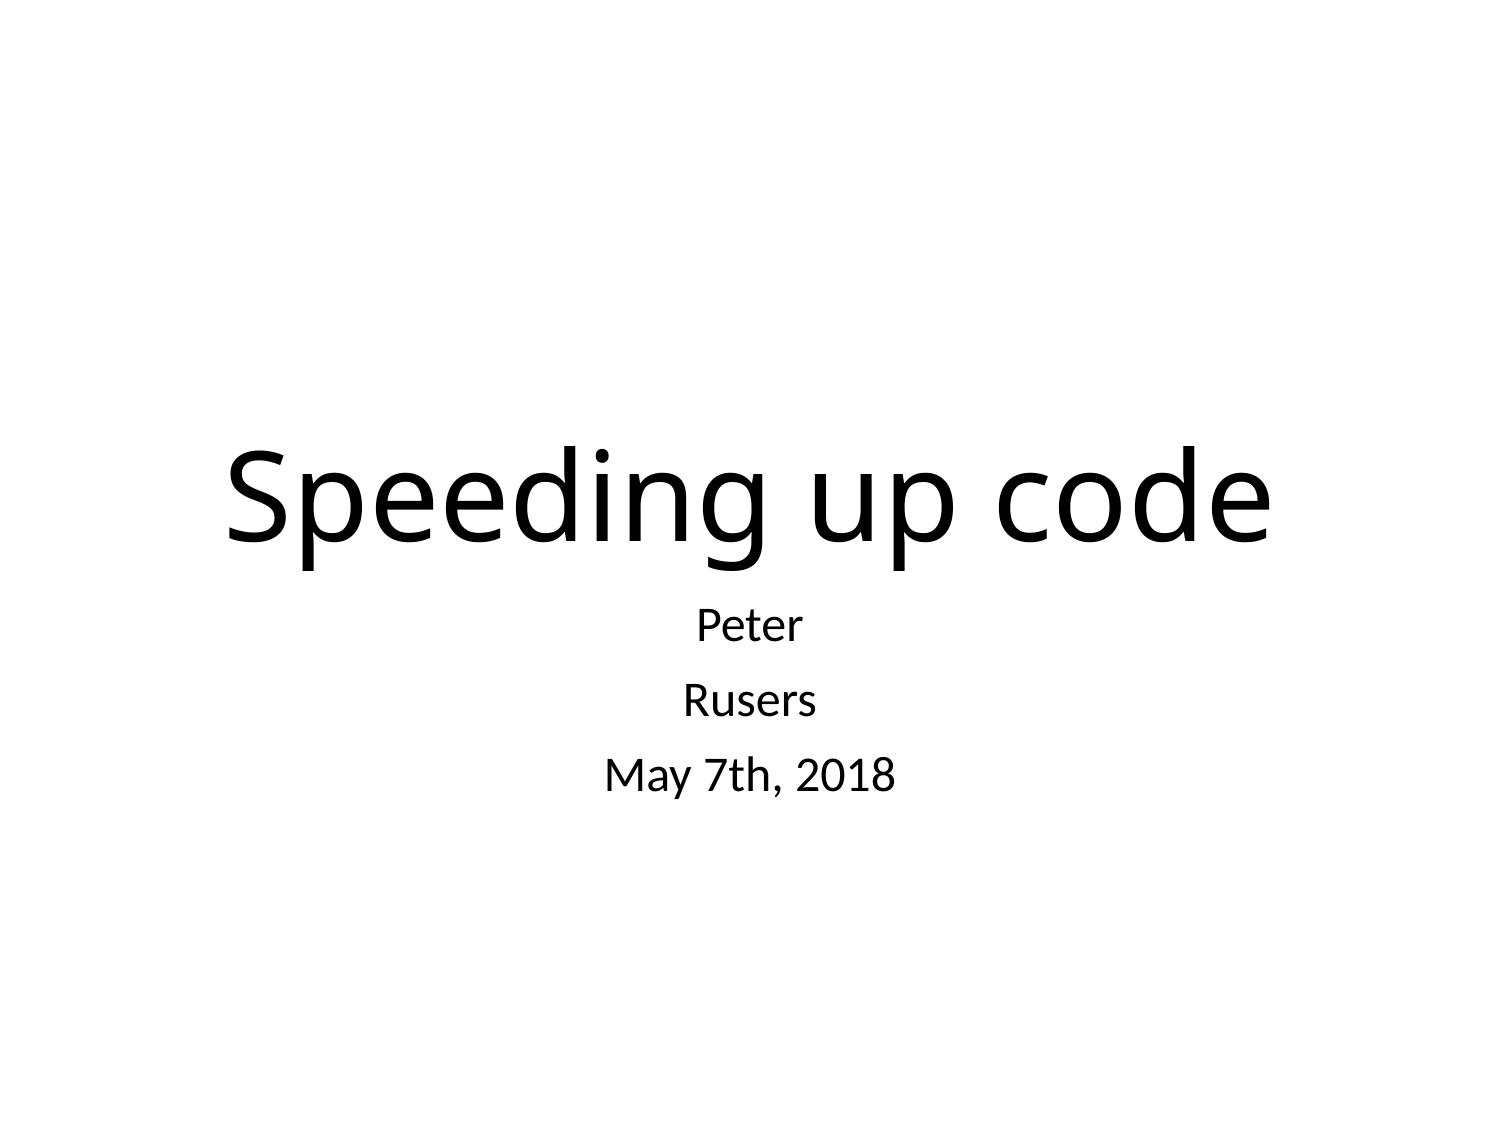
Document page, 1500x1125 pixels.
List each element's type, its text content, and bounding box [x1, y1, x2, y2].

title Speeding up code [112, 184, 1388, 576]
subtitle Peter Rusers May 7th, 2018 [187, 590, 1313, 863]
